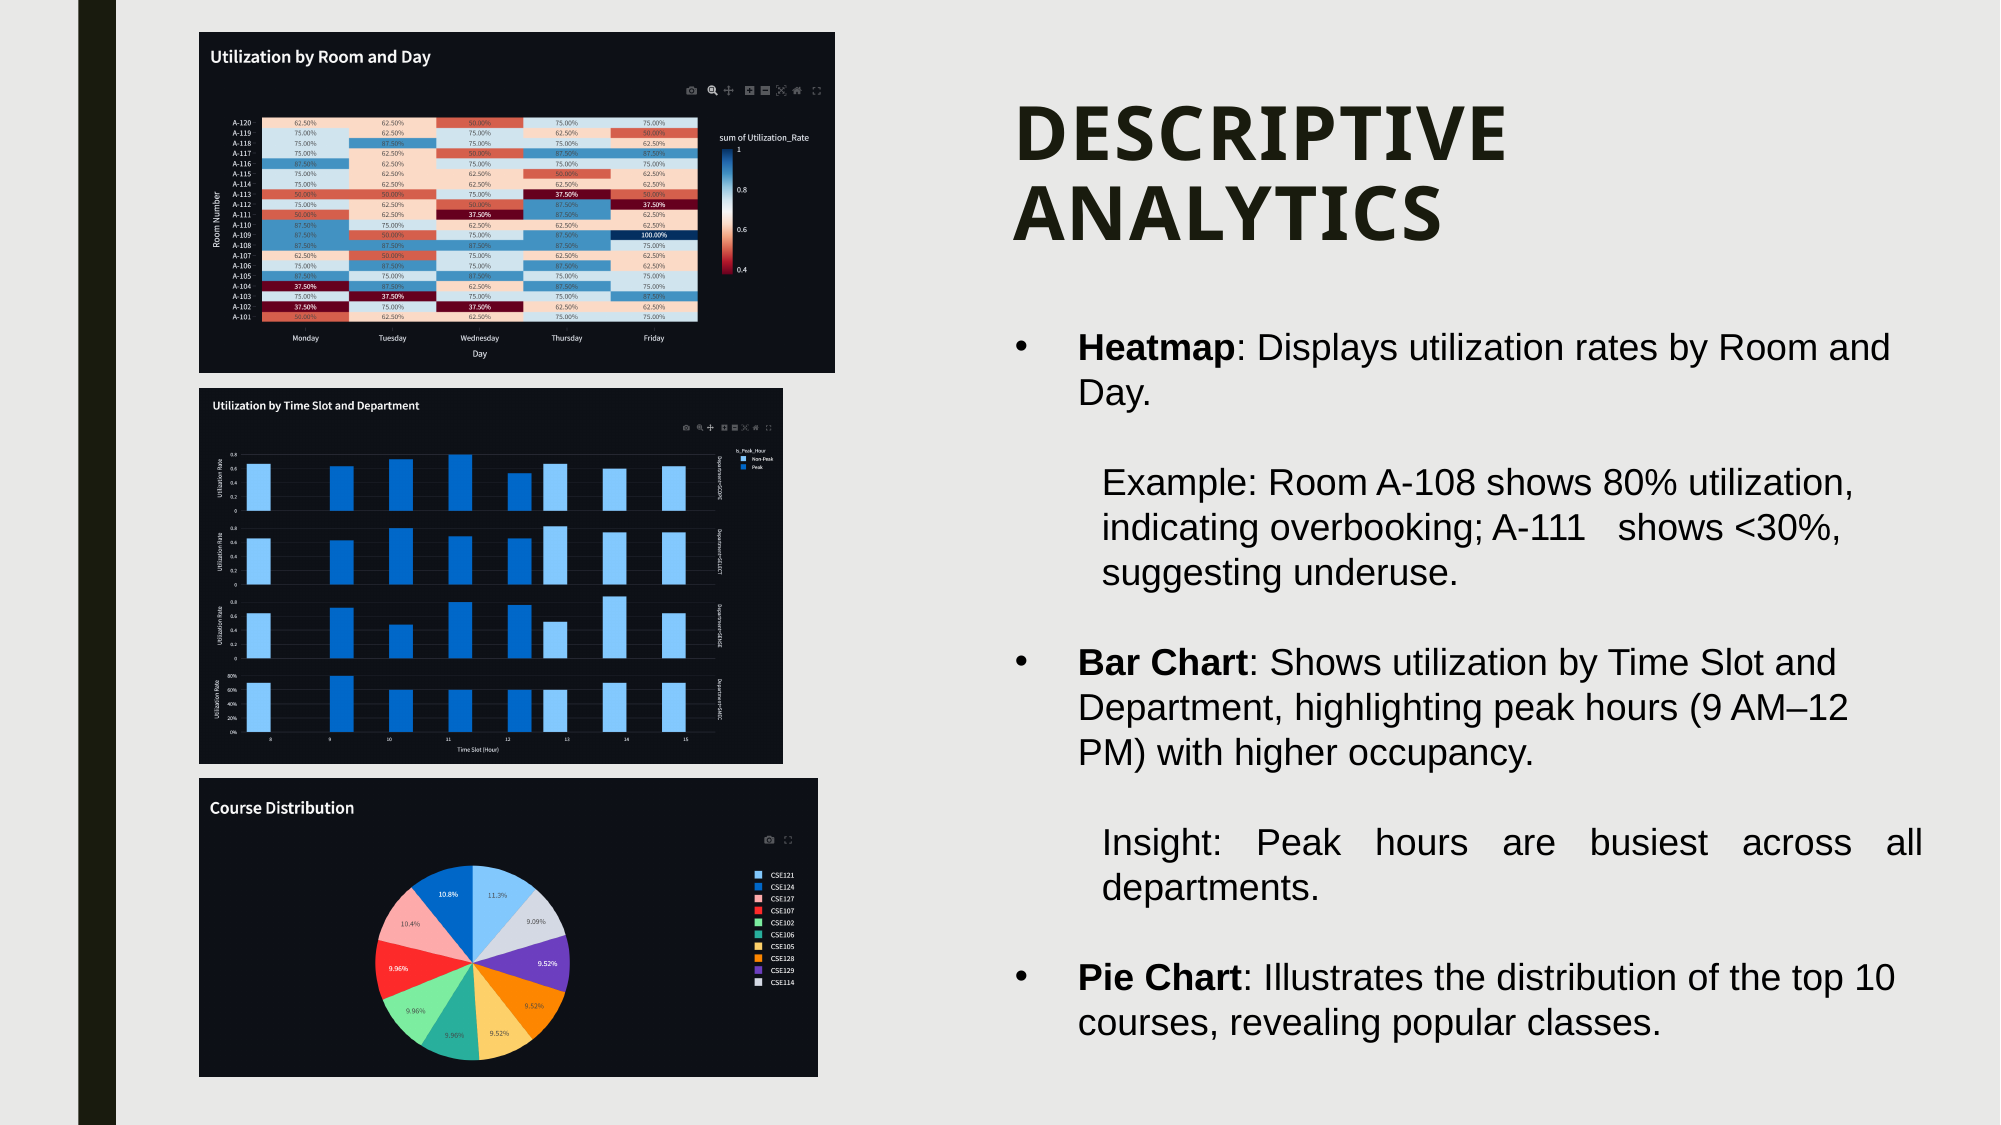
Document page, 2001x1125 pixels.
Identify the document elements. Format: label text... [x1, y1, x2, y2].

picture [199, 778, 818, 1077]
picture [199, 32, 835, 373]
title Descriptive Analytics [998, 50, 1854, 265]
list Heatmap: Displays utilization rates by Room and Day. Example: Room A-108 shows 80% utilization, indicating overbooking; A-111 shows <30%, suggesting underuse. Bar Chart: Shows utilization by Time Slot and Department, highlighting peak hours (9 AM–12 PM) with higher occupancy. Insight: Peak hours are busiest across all departments. Pie Chart: Illustrates the distribution of the top 10 courses, revealing popular classes. [999, 315, 1939, 1068]
picture [199, 388, 783, 764]
